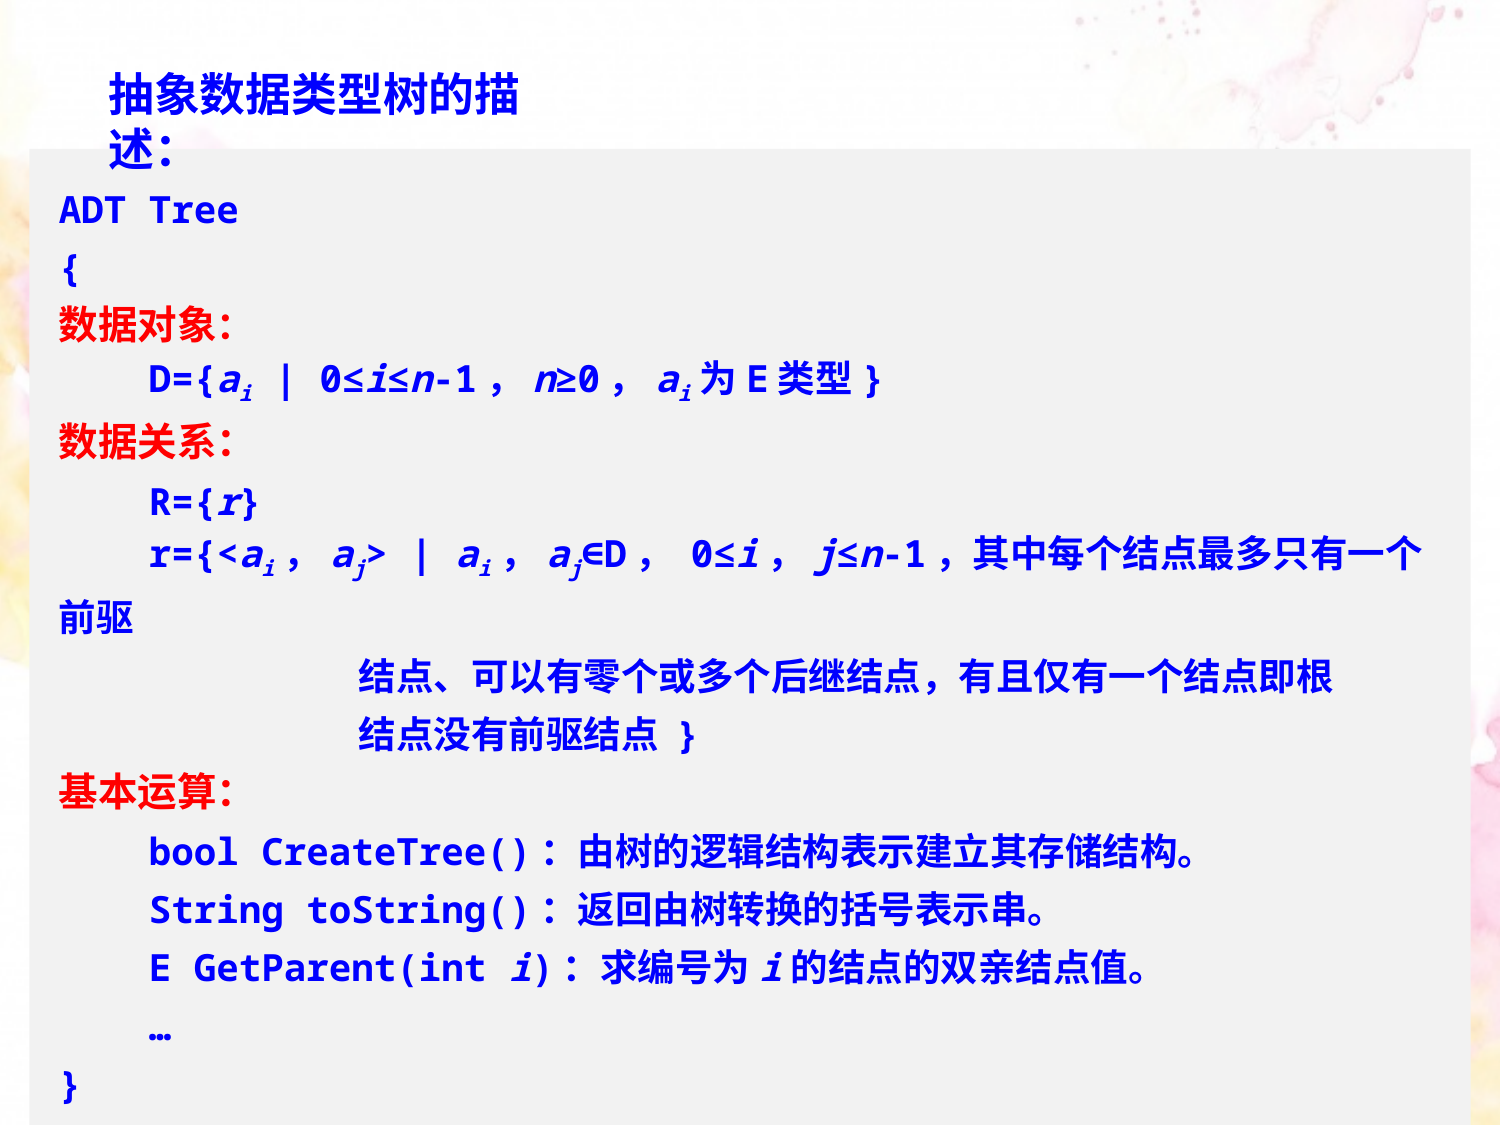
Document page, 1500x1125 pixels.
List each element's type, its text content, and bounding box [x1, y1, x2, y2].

text_box 抽象数据类型树的描述： [93, 58, 598, 184]
table_cell 6 [0, 0, 1500, 1125]
text_box ADT Tree { 数据对象： D={ai | 0≤i≤n-1，n≥0，ai为E类型} 数据关系： R={r} r={<ai，aj> | ai，aj∈D， 0≤i，j≤n-1，其中每个结点最多只有一个前驱 结点、可以有零个或多个后继结点，有且仅有一个结点即根 结点没有前驱结点 } 基本运算： bool CreateTree()：由树的逻辑结构表示建立其存储结构。 String toString()：返回由树转换的括号表示串。 E GetParent(int i)：求编号为i的结点的双亲结点值。 … } [27, 147, 1473, 1125]
